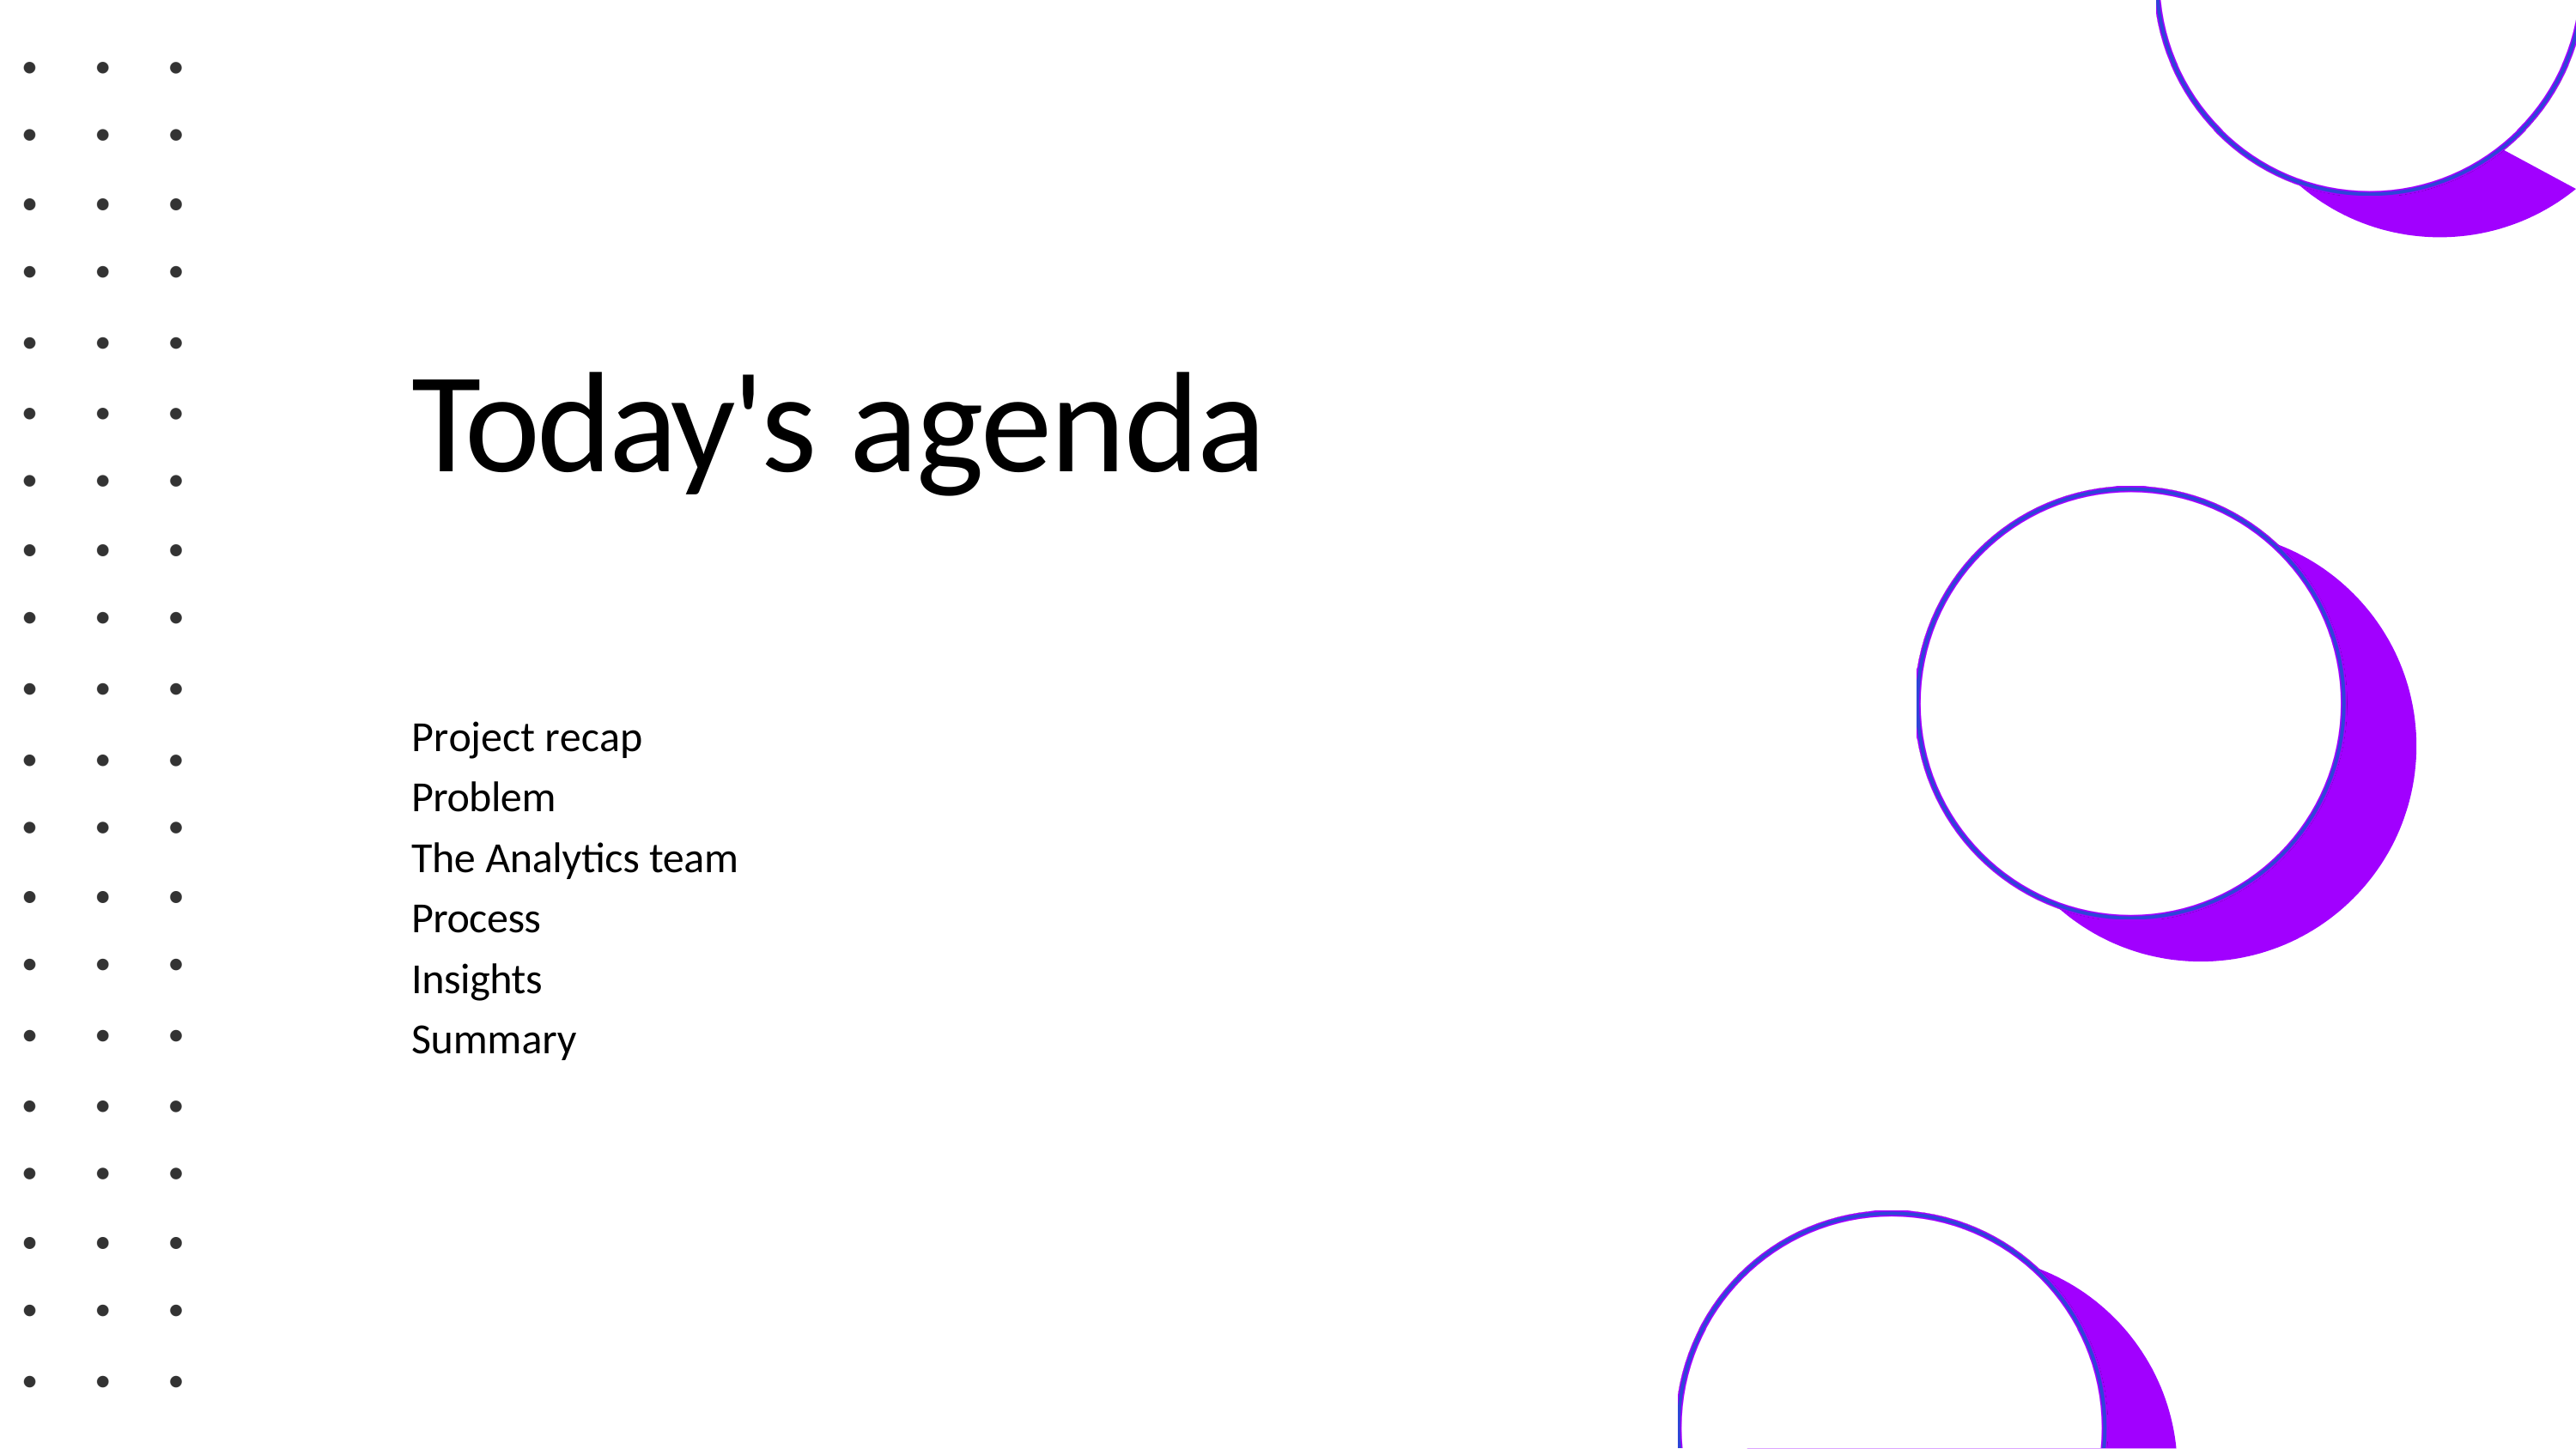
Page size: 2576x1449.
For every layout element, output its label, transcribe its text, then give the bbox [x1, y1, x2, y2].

picture [0, 1095, 188, 1392]
text_box Project recap Problem The Analytics team Process Insights Summary [410, 698, 762, 1063]
picture [0, 57, 188, 353]
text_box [1677, 1210, 2177, 1449]
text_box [1917, 486, 2417, 962]
picture [0, 403, 188, 700]
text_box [2155, 0, 2576, 238]
title Today's agenda [410, 327, 1279, 572]
picture [0, 749, 188, 1046]
